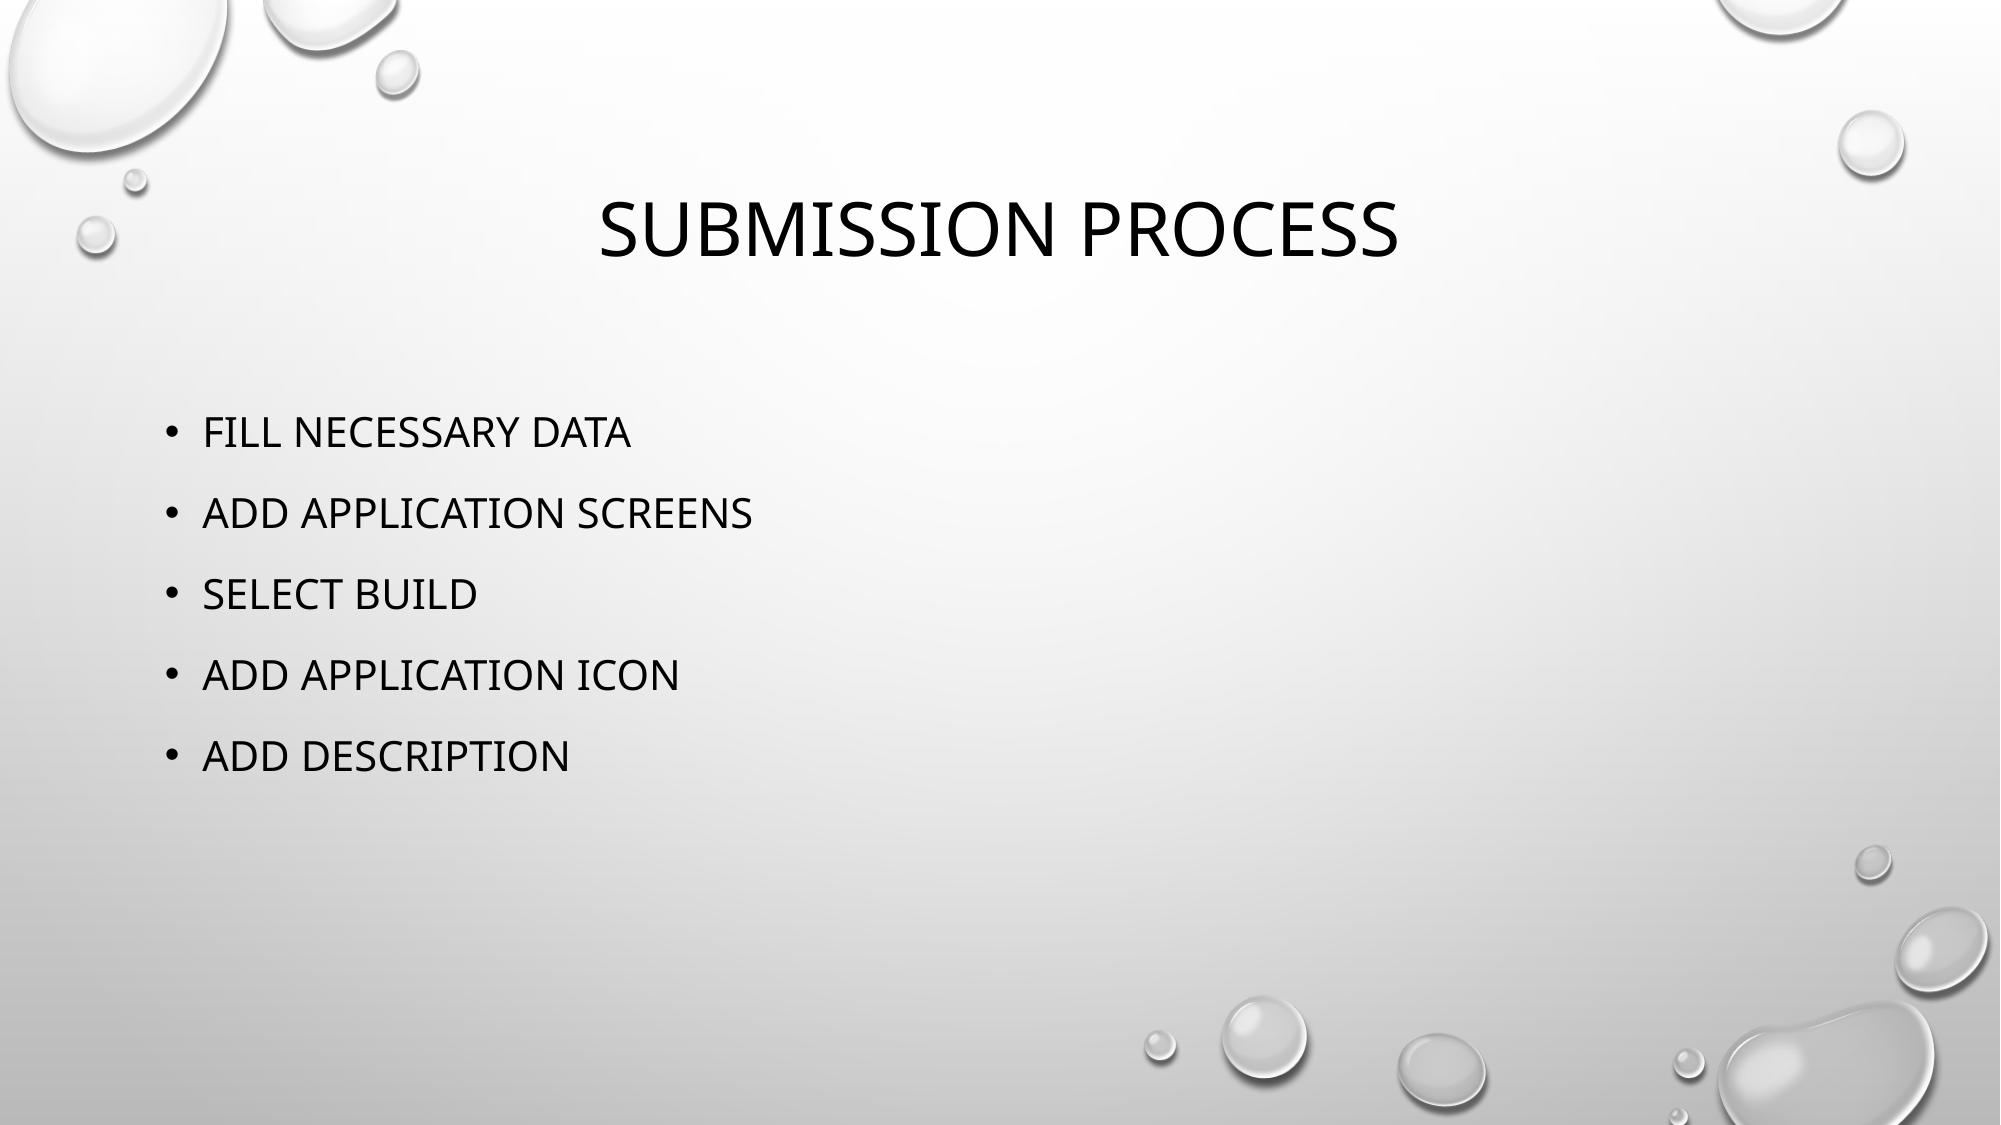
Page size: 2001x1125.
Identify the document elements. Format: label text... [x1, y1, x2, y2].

title Submission process [149, 101, 1851, 364]
picture [0, 0, 2000, 1125]
list Fill necessary data Add application screens Select build Add application icon Add description [149, 388, 1850, 950]
